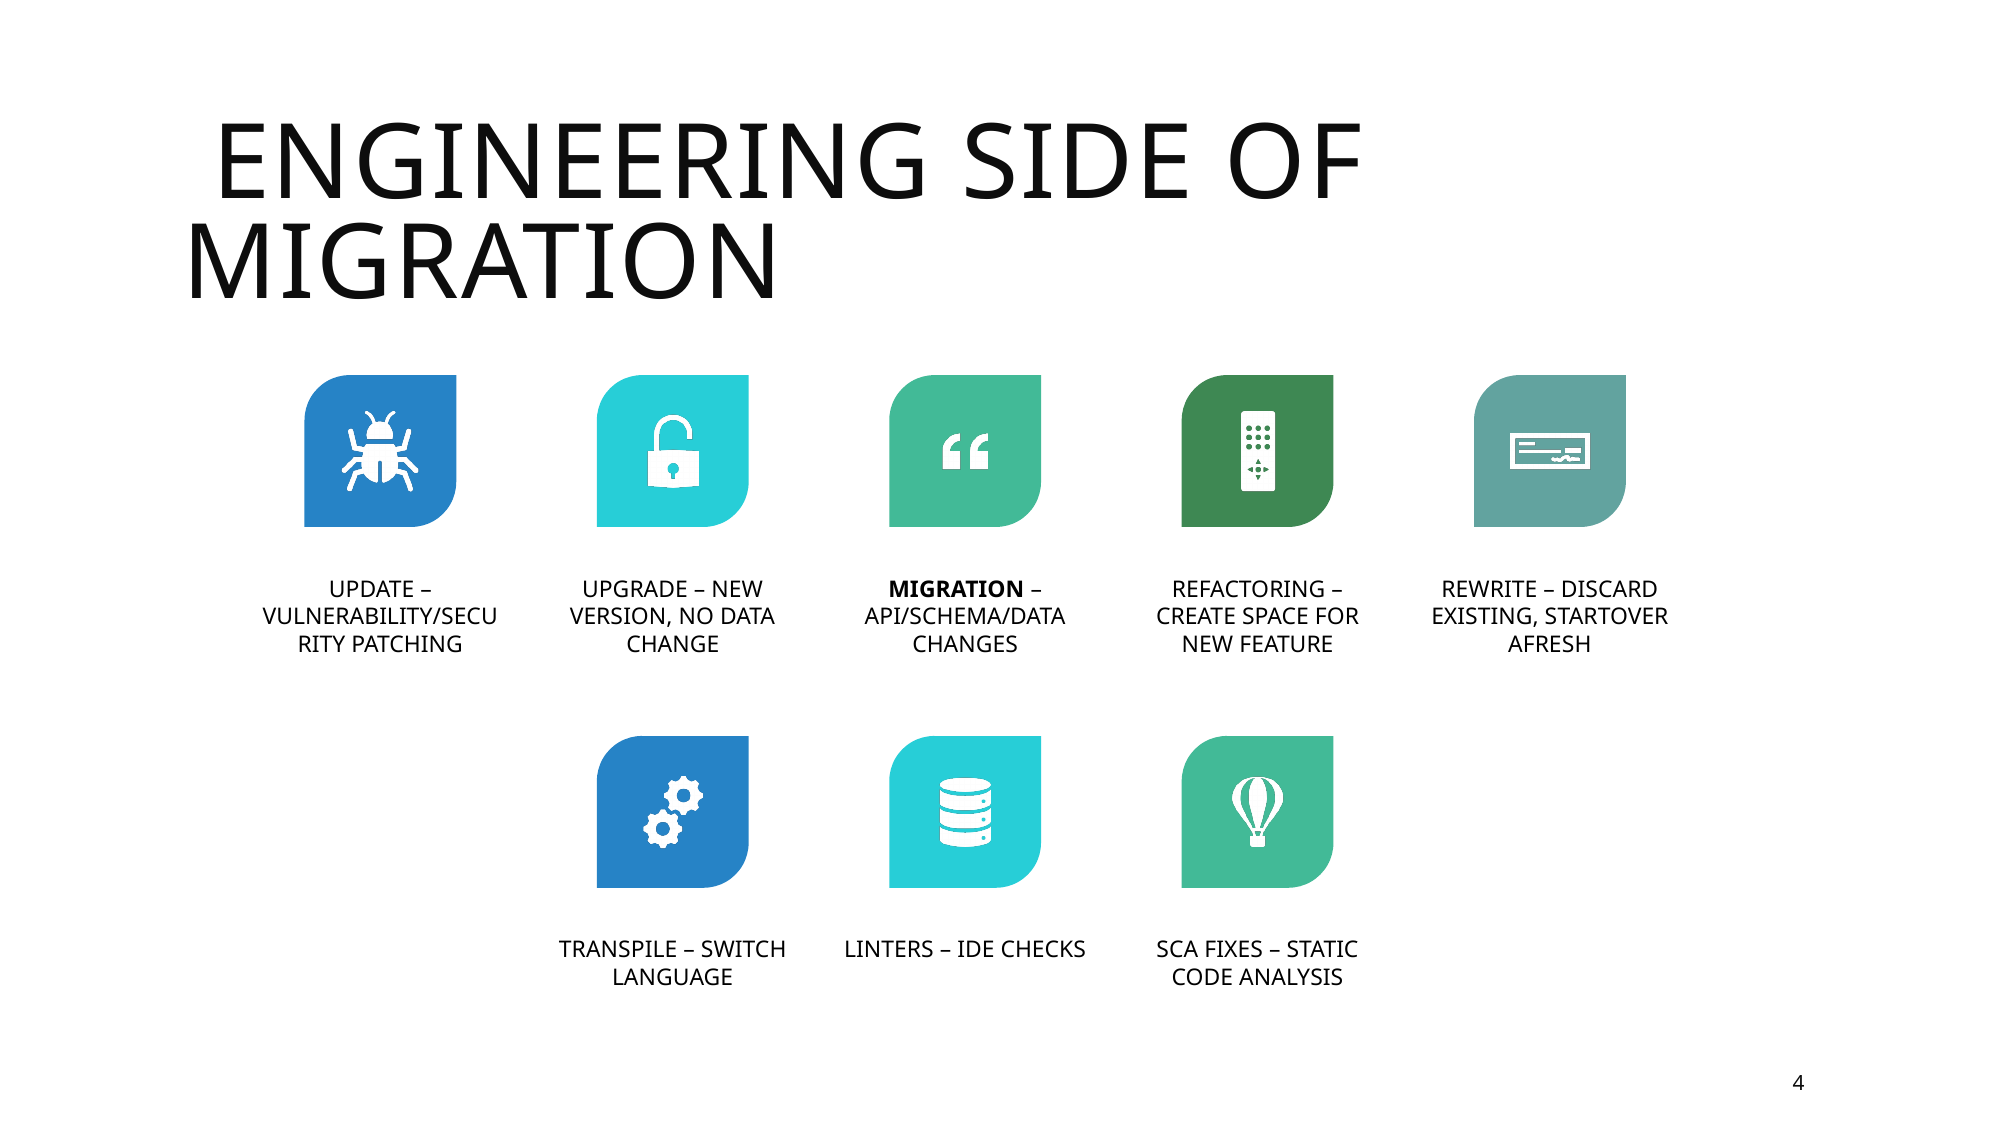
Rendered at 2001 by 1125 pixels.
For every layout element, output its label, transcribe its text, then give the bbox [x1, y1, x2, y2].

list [167, 374, 1763, 1036]
slide_number 4 [1777, 1061, 1938, 1107]
title engineering side of migration [168, 96, 1763, 342]
